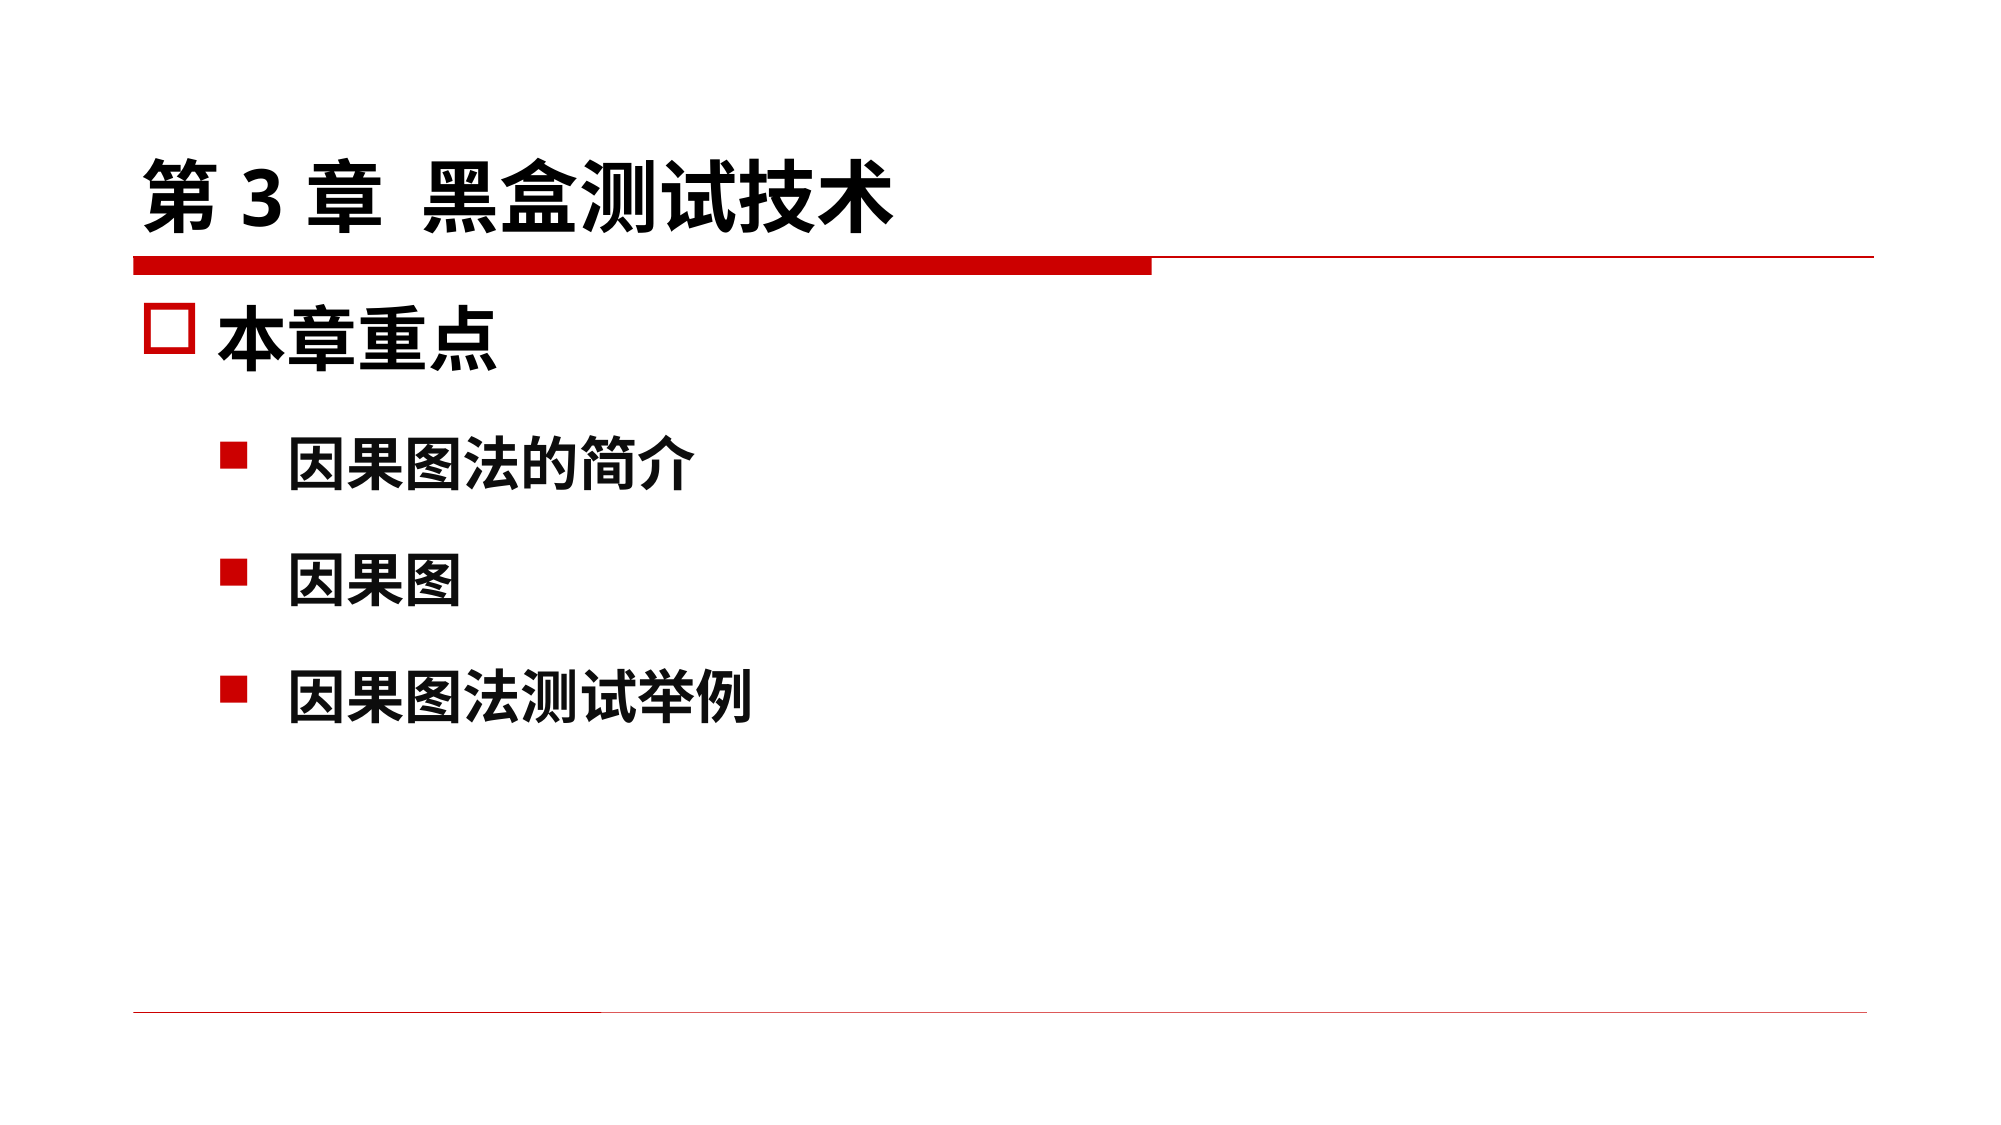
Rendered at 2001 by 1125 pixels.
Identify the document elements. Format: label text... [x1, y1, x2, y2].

list 本章重点 因果图法的简介 因果图 因果图法测试举例 [123, 287, 1875, 988]
title 第3章 黑盒测试技术 [125, 50, 1876, 250]
